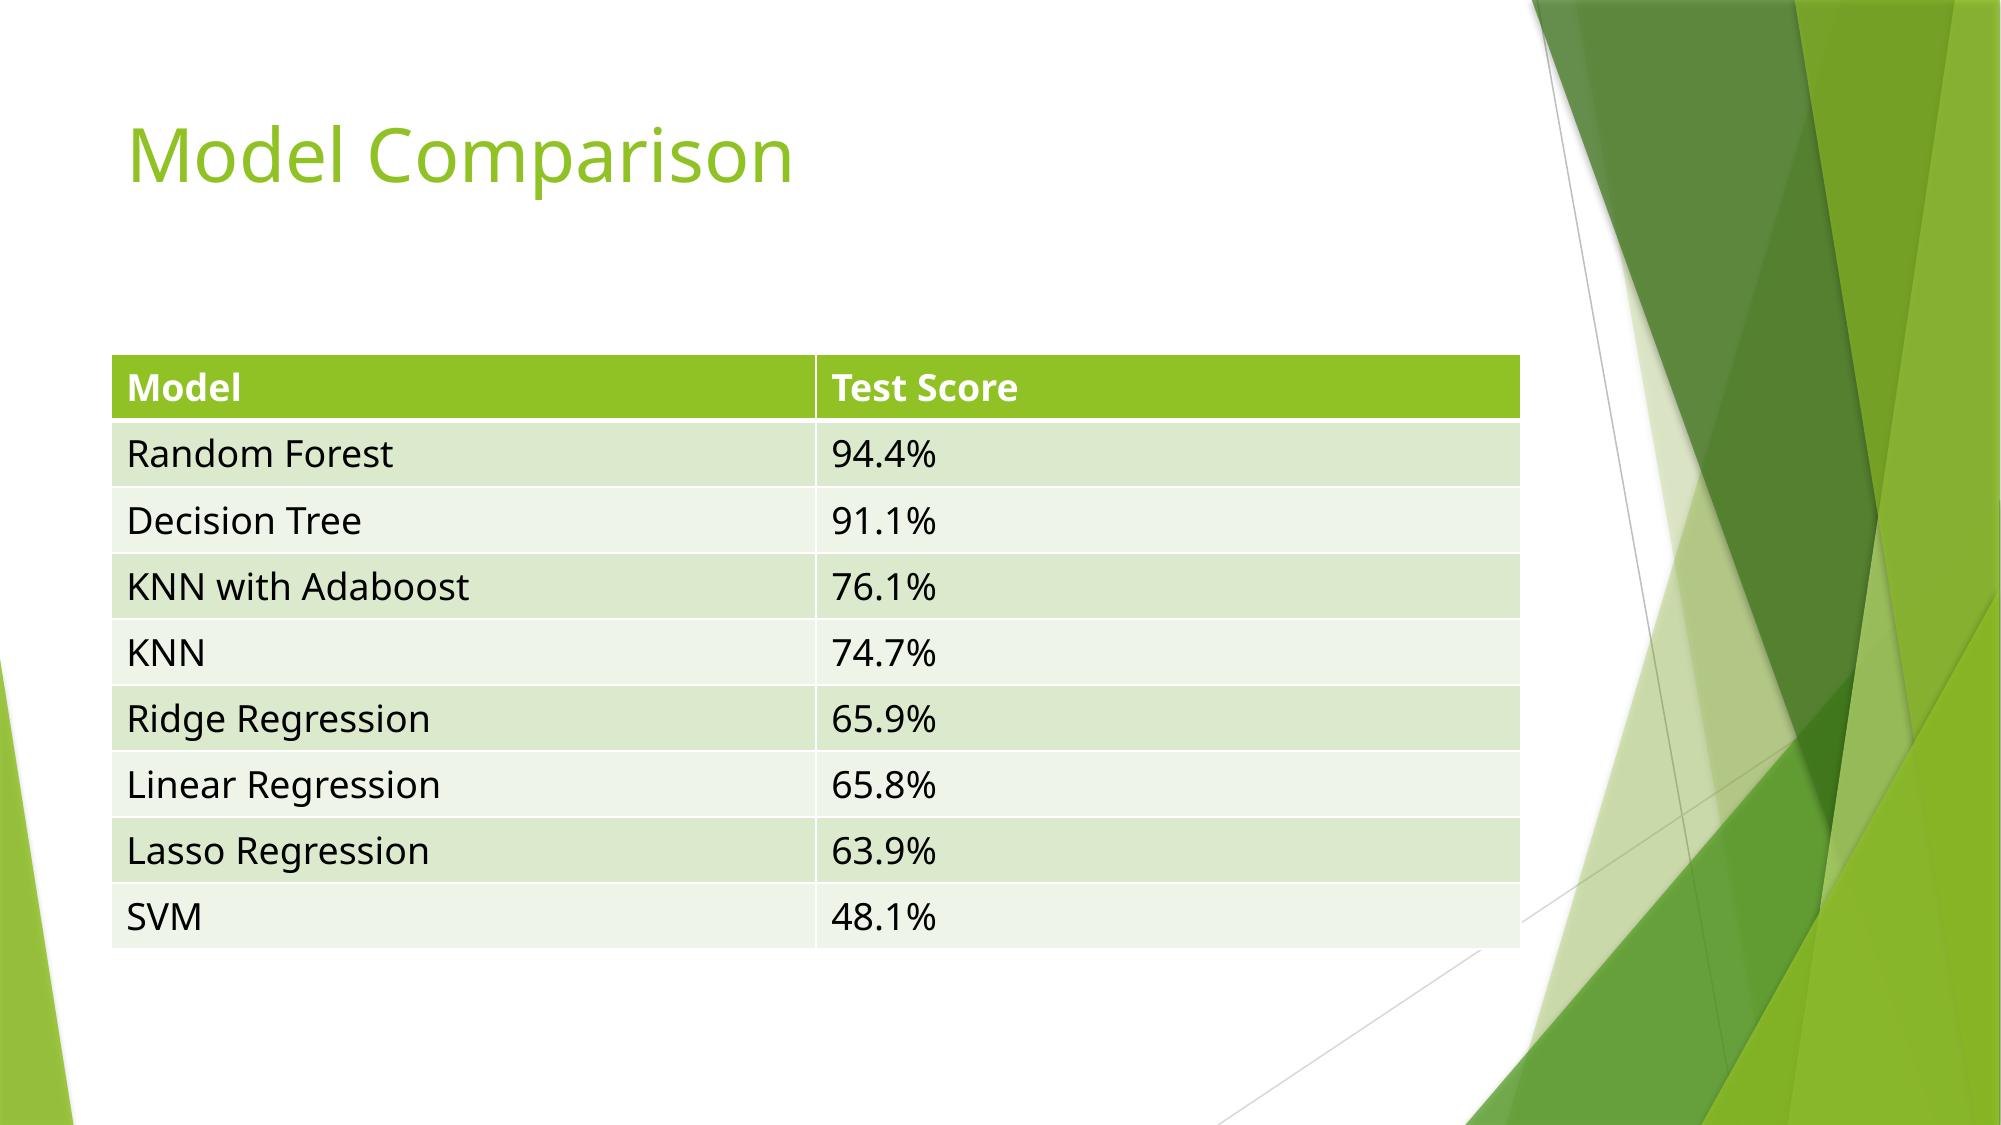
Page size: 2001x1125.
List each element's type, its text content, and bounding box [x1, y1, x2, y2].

table_cell 65.9% [817, 686, 1520, 750]
table_cell Linear Regression [112, 752, 815, 816]
table_cell 63.9% [817, 818, 1520, 882]
table_cell 91.1% [817, 488, 1520, 552]
table_cell Lasso Regression [112, 818, 815, 882]
table_cell 76.1% [817, 554, 1520, 618]
table_cell 94.4% [817, 423, 1520, 486]
table_cell Decision Tree [112, 488, 815, 552]
table_cell SVM [112, 884, 815, 948]
table_cell Random Forest [112, 423, 815, 486]
table_cell 74.7% [817, 620, 1520, 684]
table_header Model [112, 355, 815, 418]
title Model Comparison [111, 99, 1522, 317]
table_cell 65.8% [817, 752, 1520, 816]
table_cell Ridge Regression [112, 686, 815, 750]
table_cell 48.1% [817, 884, 1520, 948]
table_header Test Score [817, 355, 1520, 418]
table_cell KNN [112, 620, 815, 684]
table_cell KNN with Adaboost [112, 554, 815, 618]
